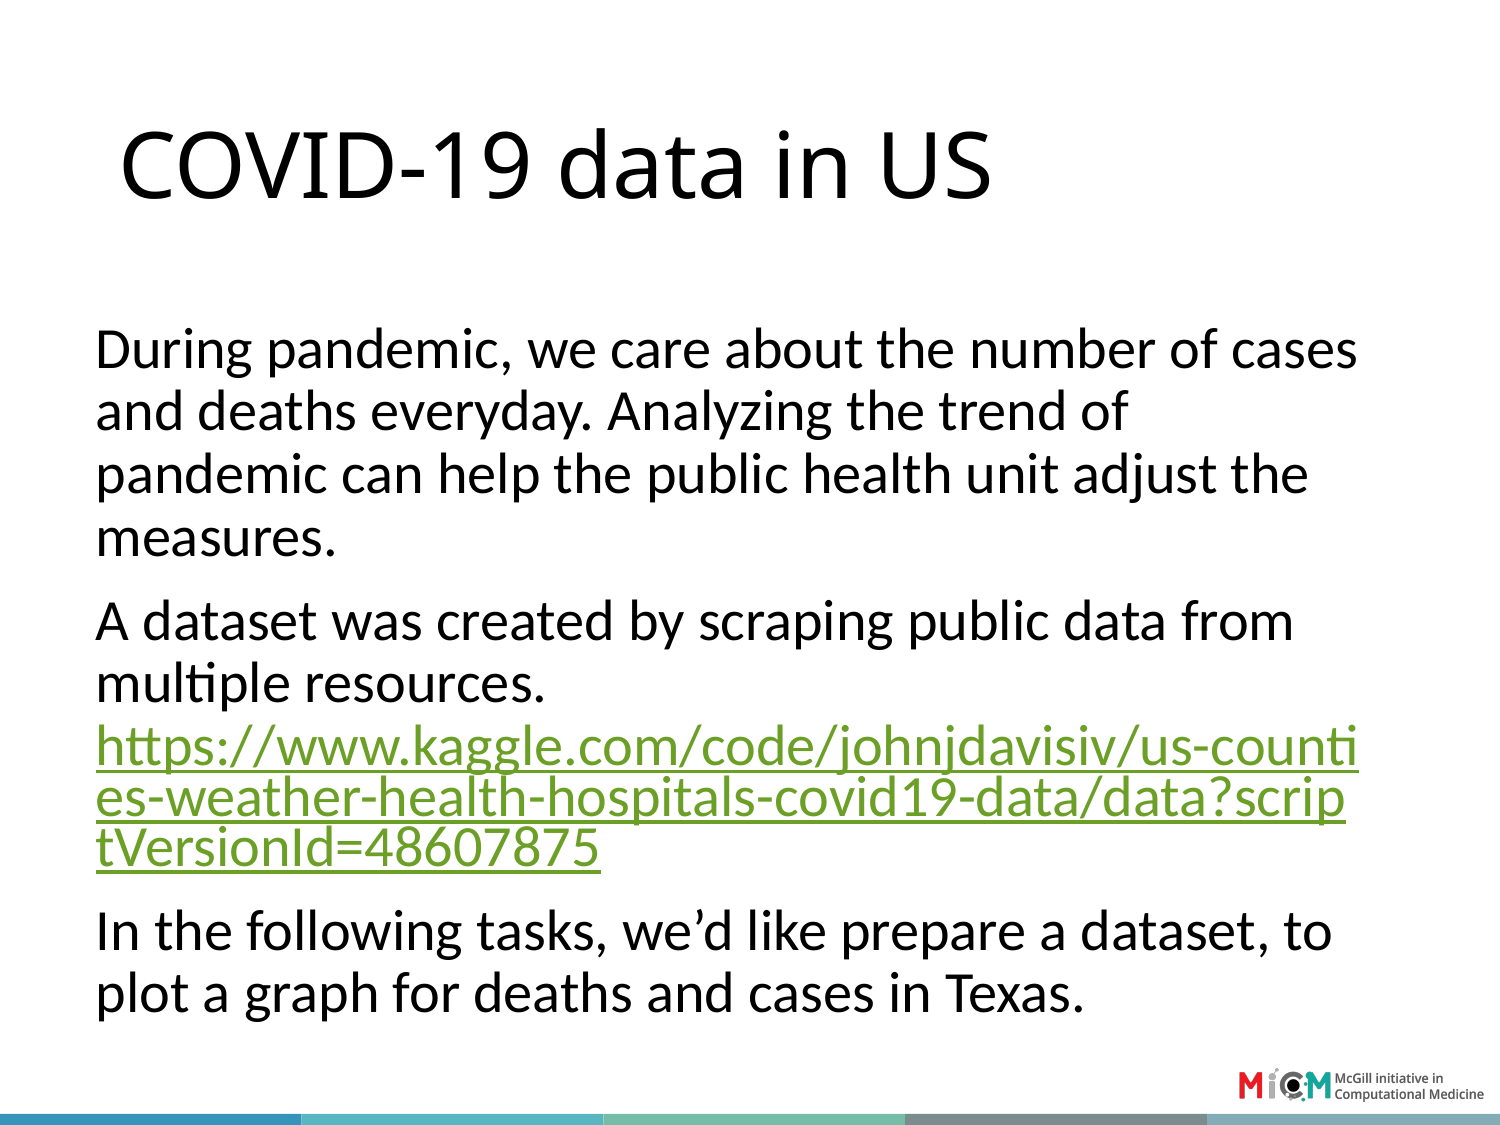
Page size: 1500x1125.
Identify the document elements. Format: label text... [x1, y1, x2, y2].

title COVID-19 data in US [103, 59, 1397, 278]
picture [1211, 1051, 1500, 1122]
list During pandemic, we care about the number of cases and deaths everyday. Analyzing the trend of pandemic can help the public health unit adjust the measures. A dataset was created by scraping public data from multiple resources. https://www.kaggle.com/code/johnjdavisiv/us-counties-weather-health-hospitals-covid19-data/data?scriptVersionId=48607875 In the following tasks, we’d like prepare a dataset, to plot a graph for deaths and cases in Texas. [80, 310, 1375, 962]
